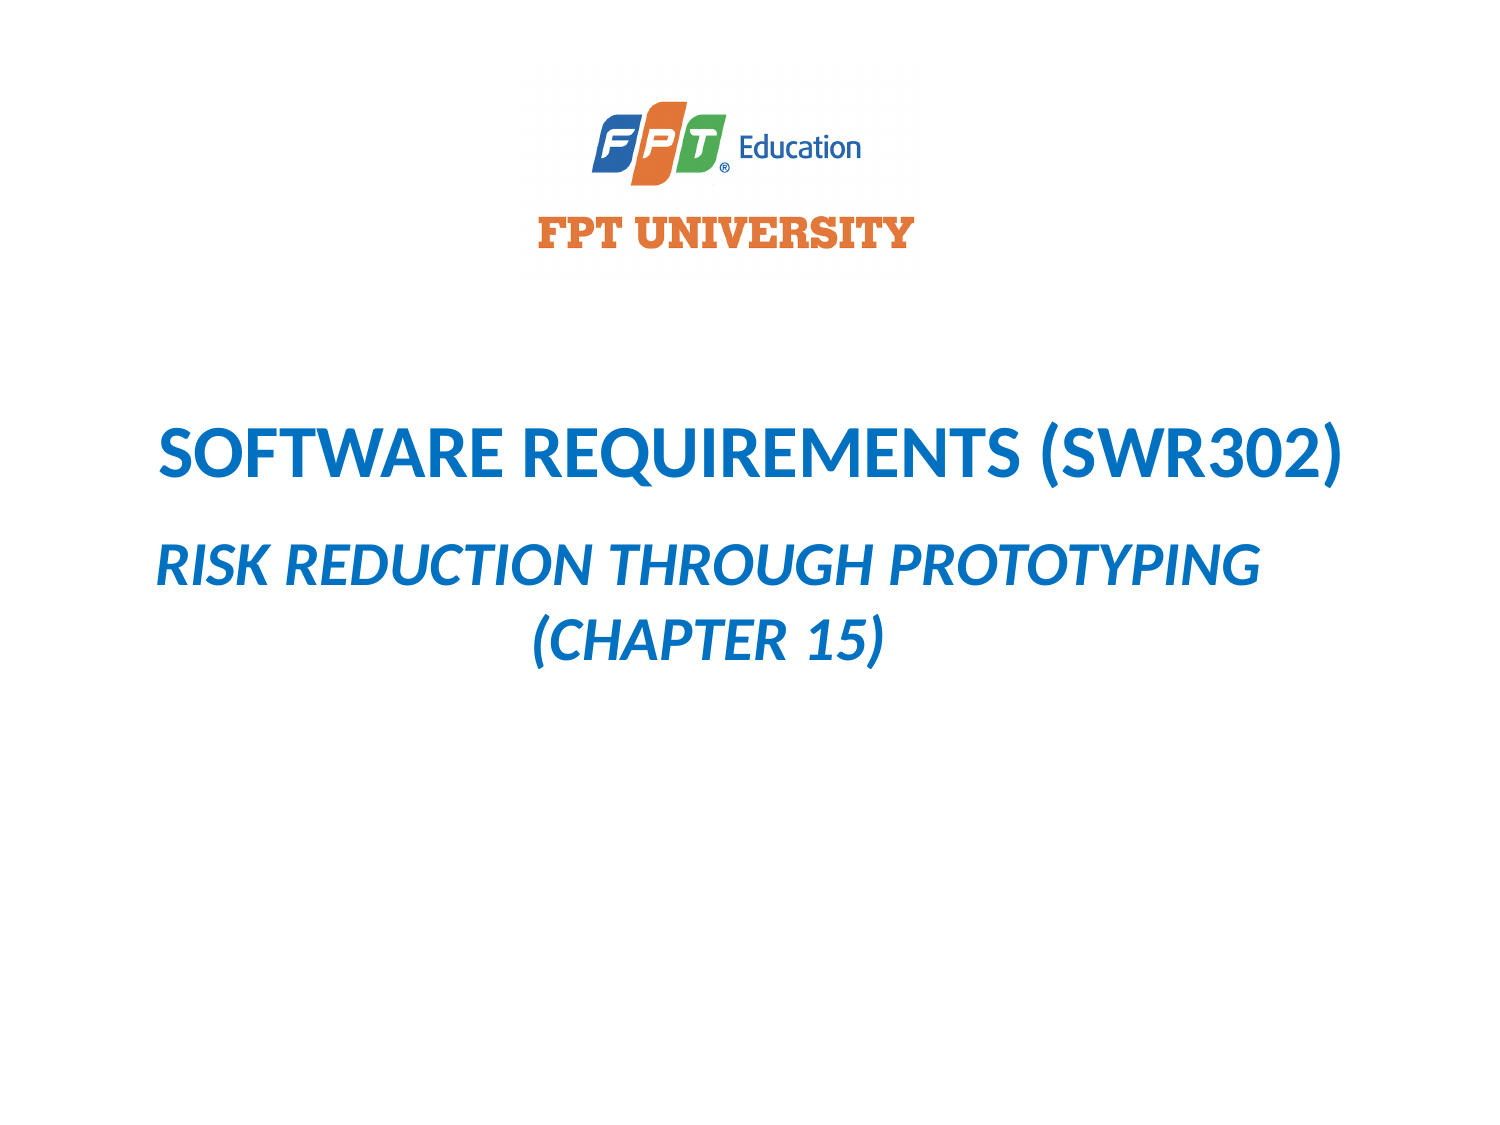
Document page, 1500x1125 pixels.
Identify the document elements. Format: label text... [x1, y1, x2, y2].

text_box Risk reduction through prototyping (chapter 15) [88, 515, 1329, 681]
picture [513, 60, 927, 286]
title Software requirements (swr302) [64, 379, 1440, 516]
